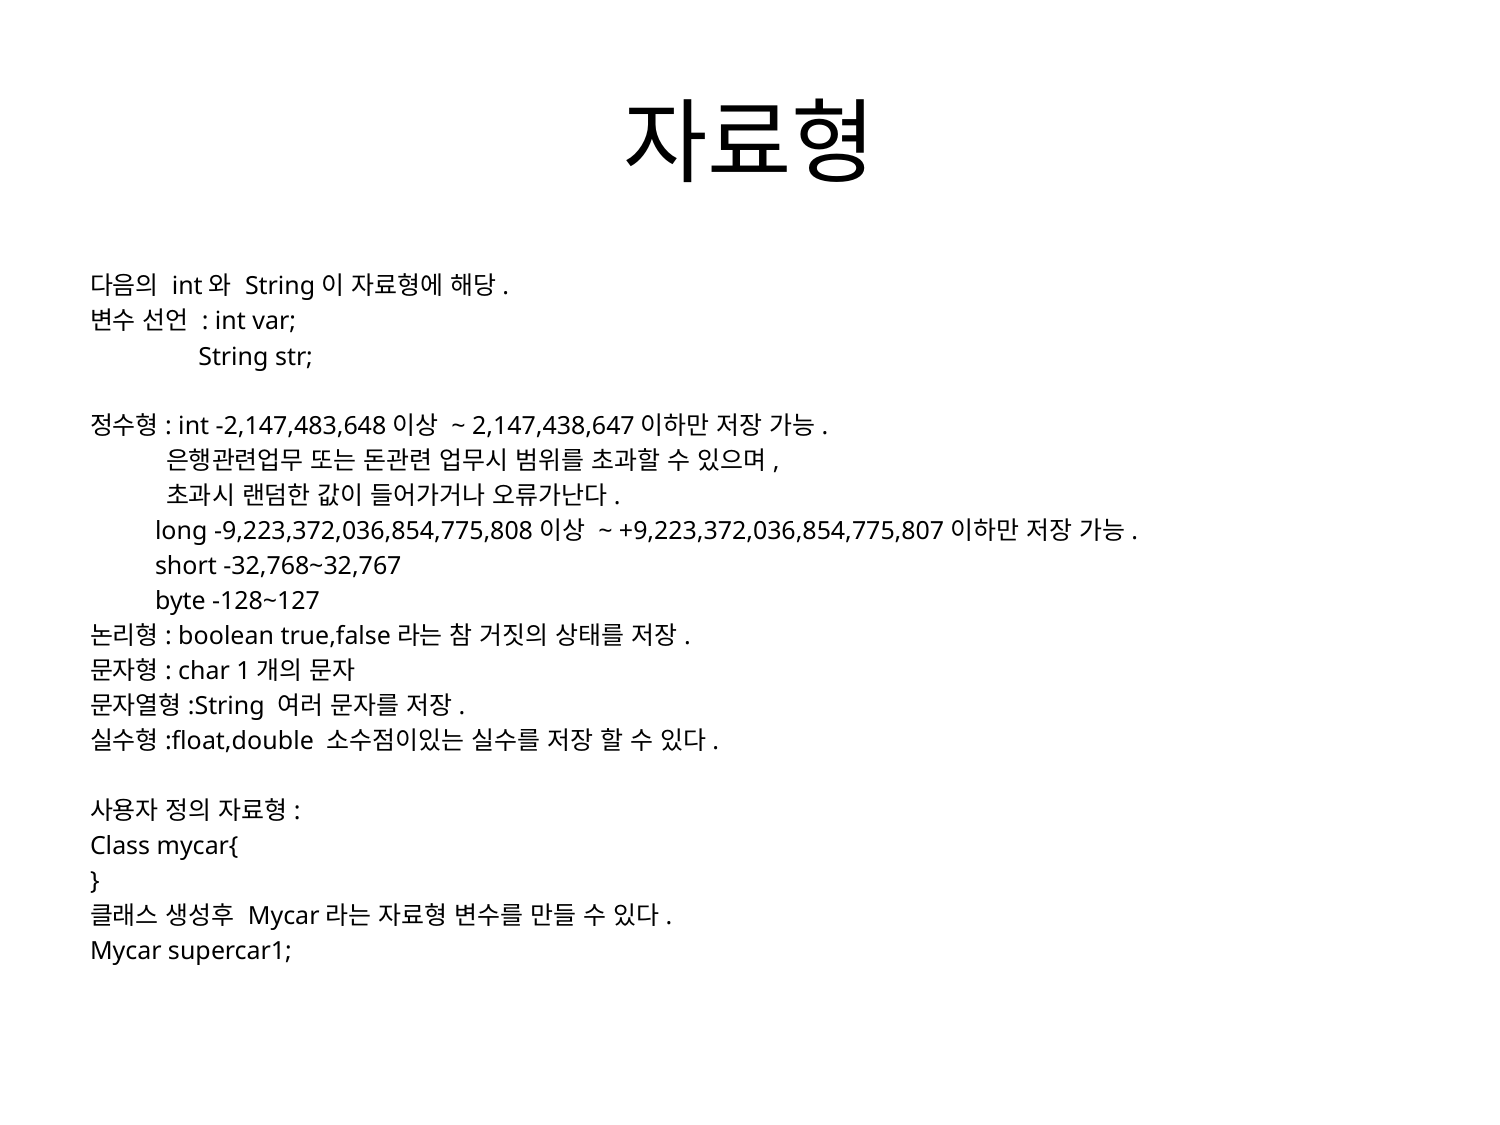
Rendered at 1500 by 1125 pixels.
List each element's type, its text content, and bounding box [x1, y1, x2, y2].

list 다음의 int와 String이 자료형에 해당. 변수 선언 : int var; String str; 정수형: int -2,147,483,648이상 ~ 2,147,438,647이하만 저장 가능. 은행관련업무 또는 돈관련 업무시 범위를 초과할 수 있으며, 초과시 랜덤한 값이 들어가거나 오류가난다. long -9,223,372,036,854,775,808이상 ~ +9,223,372,036,854,775,807이하만 저장 가능. short -32,768~32,767 byte -128~127 논리형: boolean true,false라는 참 거짓의 상태를 저장. 문자형: char 1개의 문자 문자열형:String 여러 문자를 저장. 실수형:float,double 소수점이있는 실수를 저장 할 수 있다. 사용자 정의 자료형: Class mycar{ } 클래스 생성후 Mycar라는 자료형 변수를 만들 수 있다. Mycar supercar1; [75, 262, 1425, 1005]
title 자료형 [75, 45, 1425, 233]
